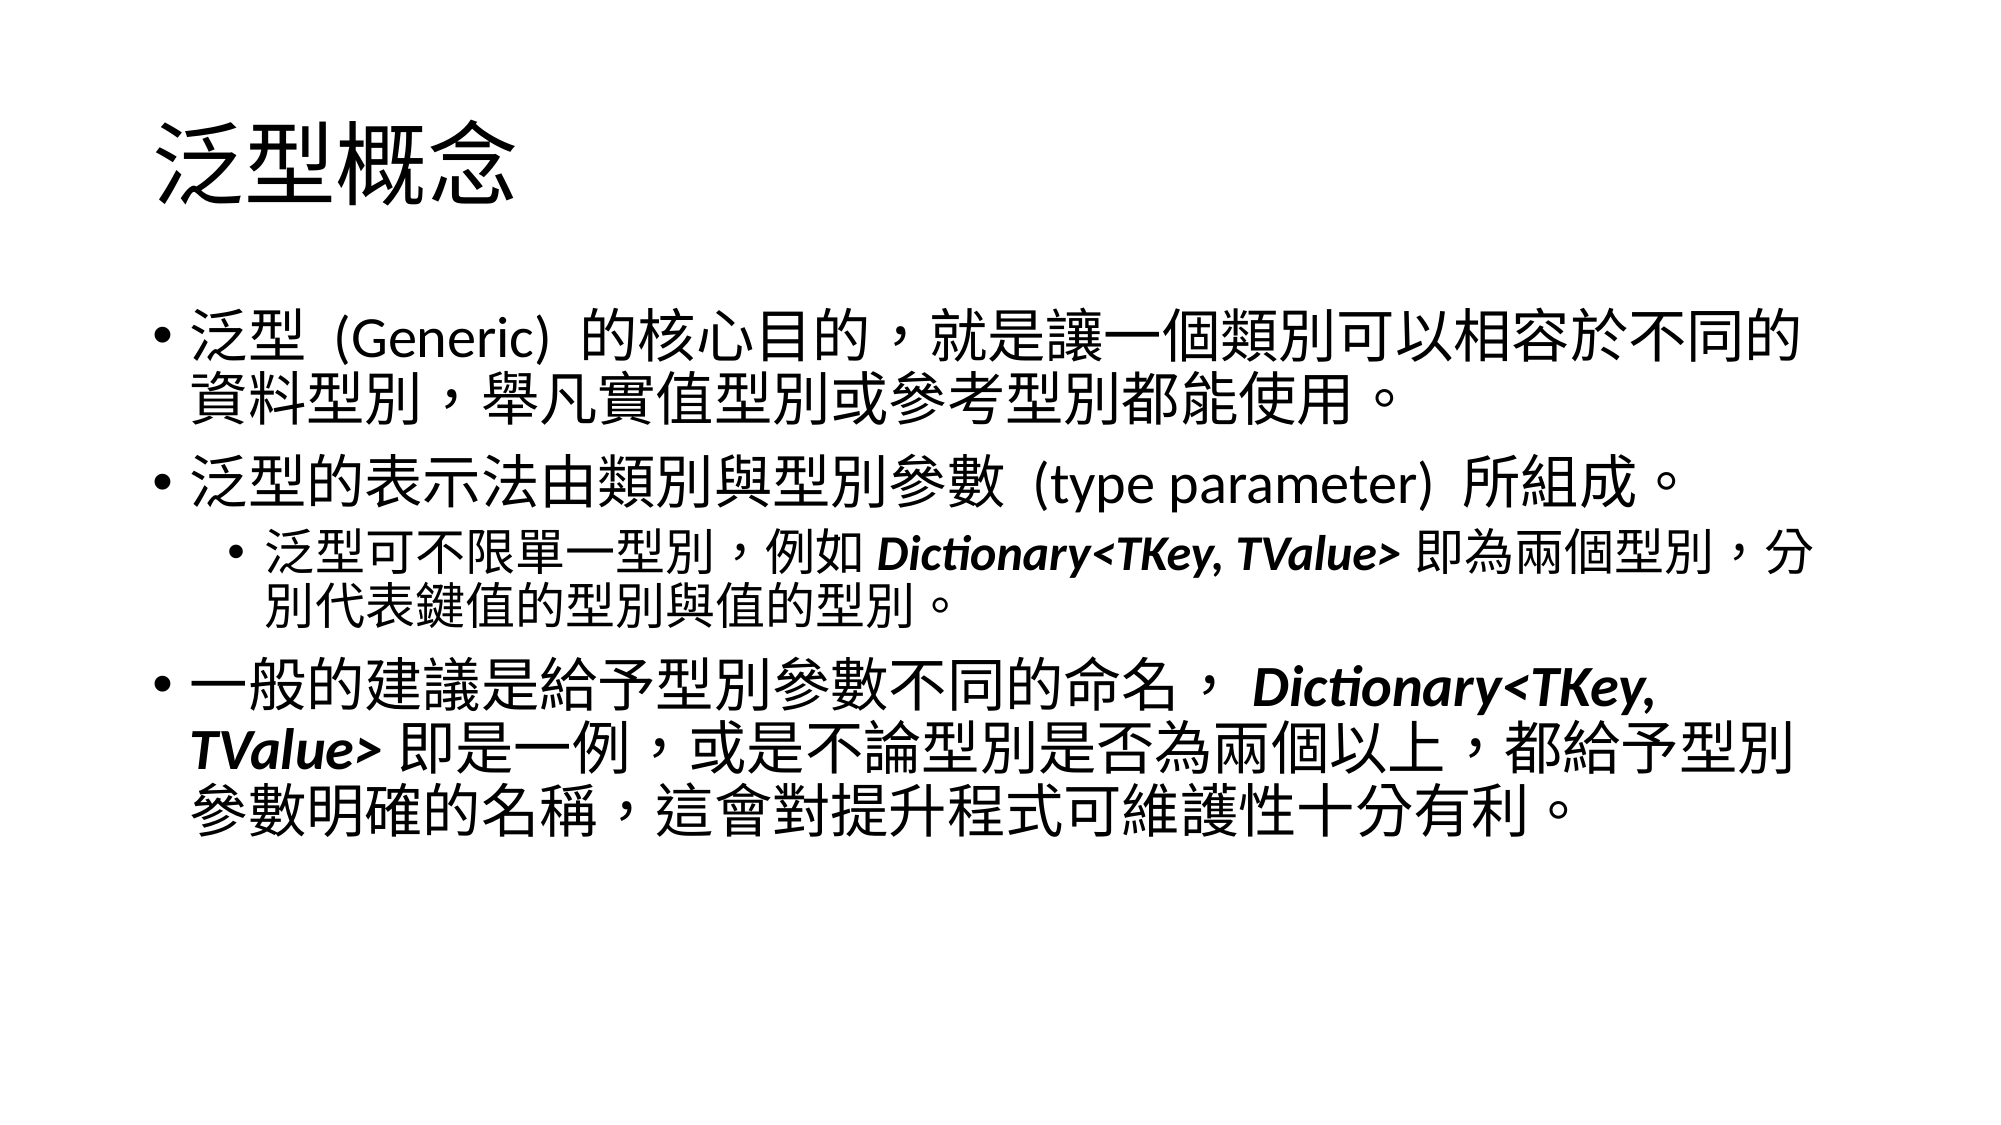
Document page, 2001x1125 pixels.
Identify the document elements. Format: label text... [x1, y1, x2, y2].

list 泛型 (Generic) 的核心目的，就是讓一個類別可以相容於不同的資料型別，舉凡實值型別或參考型別都能使用。 泛型的表示法由類別與型別參數 (type parameter) 所組成。 泛型可不限單一型別，例如Dictionary<TKey, TValue>即為兩個型別，分別代表鍵值的型別與值的型別。 一般的建議是給予型別參數不同的命名，Dictionary<TKey, TValue>即是一例，或是不論型別是否為兩個以上，都給予型別參數明確的名稱，這會對提升程式可維護性十分有利。 [137, 299, 1863, 1014]
title 泛型概念 [137, 59, 1863, 278]
